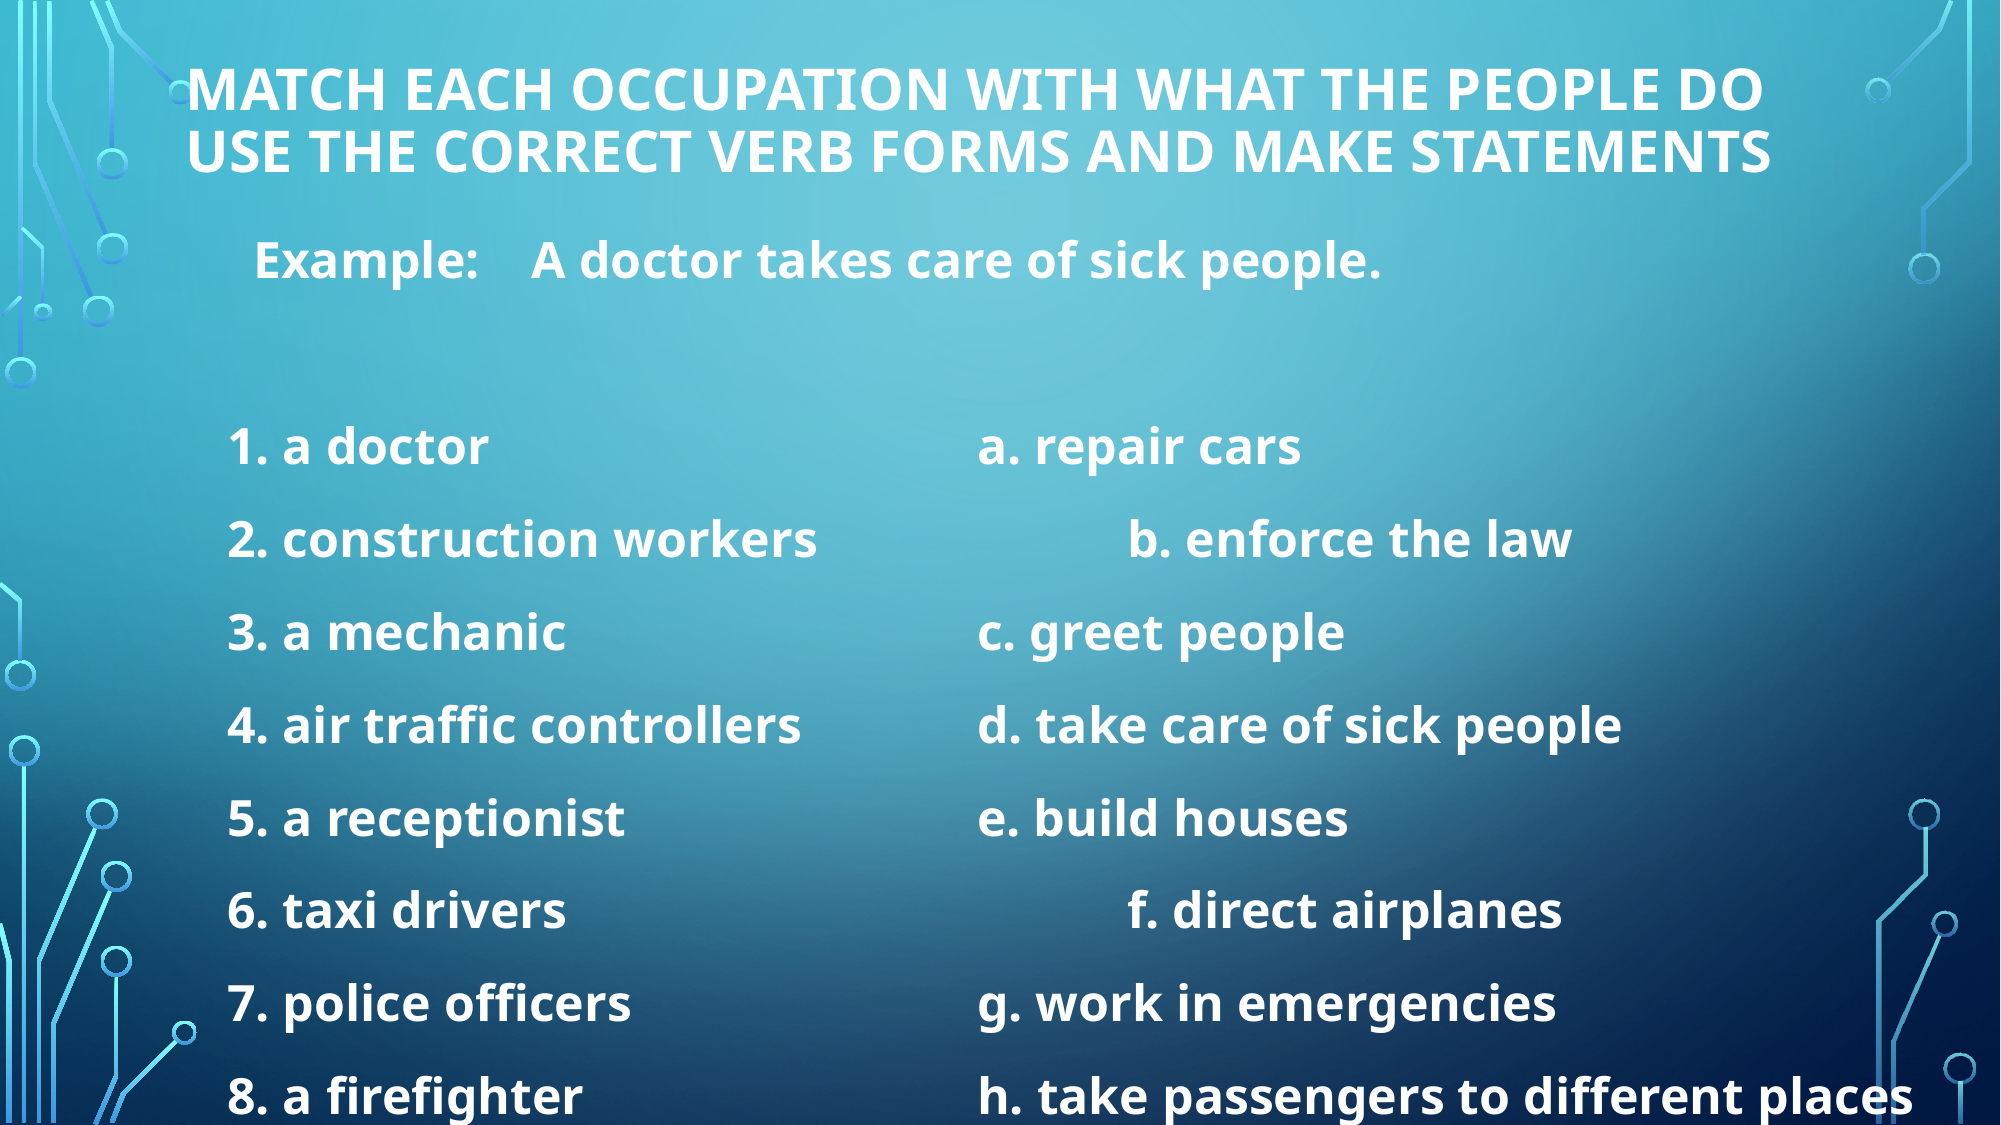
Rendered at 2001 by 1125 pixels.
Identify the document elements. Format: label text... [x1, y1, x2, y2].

title Match each occupation with what the people do Use the correct verb forms and make statements [170, 0, 1914, 246]
list Example: A doctor takes care of sick people. 1. a doctor a. repair cars 2. construction workers b. enforce the law 3. a mechanic c. greet people 4. air traffic controllers d. take care of sick people 5. a receptionist e. build houses 6. taxi drivers f. direct airplanes 7. police officers g. work in emergencies 8. a firefighter h. take passengers to different places [212, 209, 2000, 1125]
